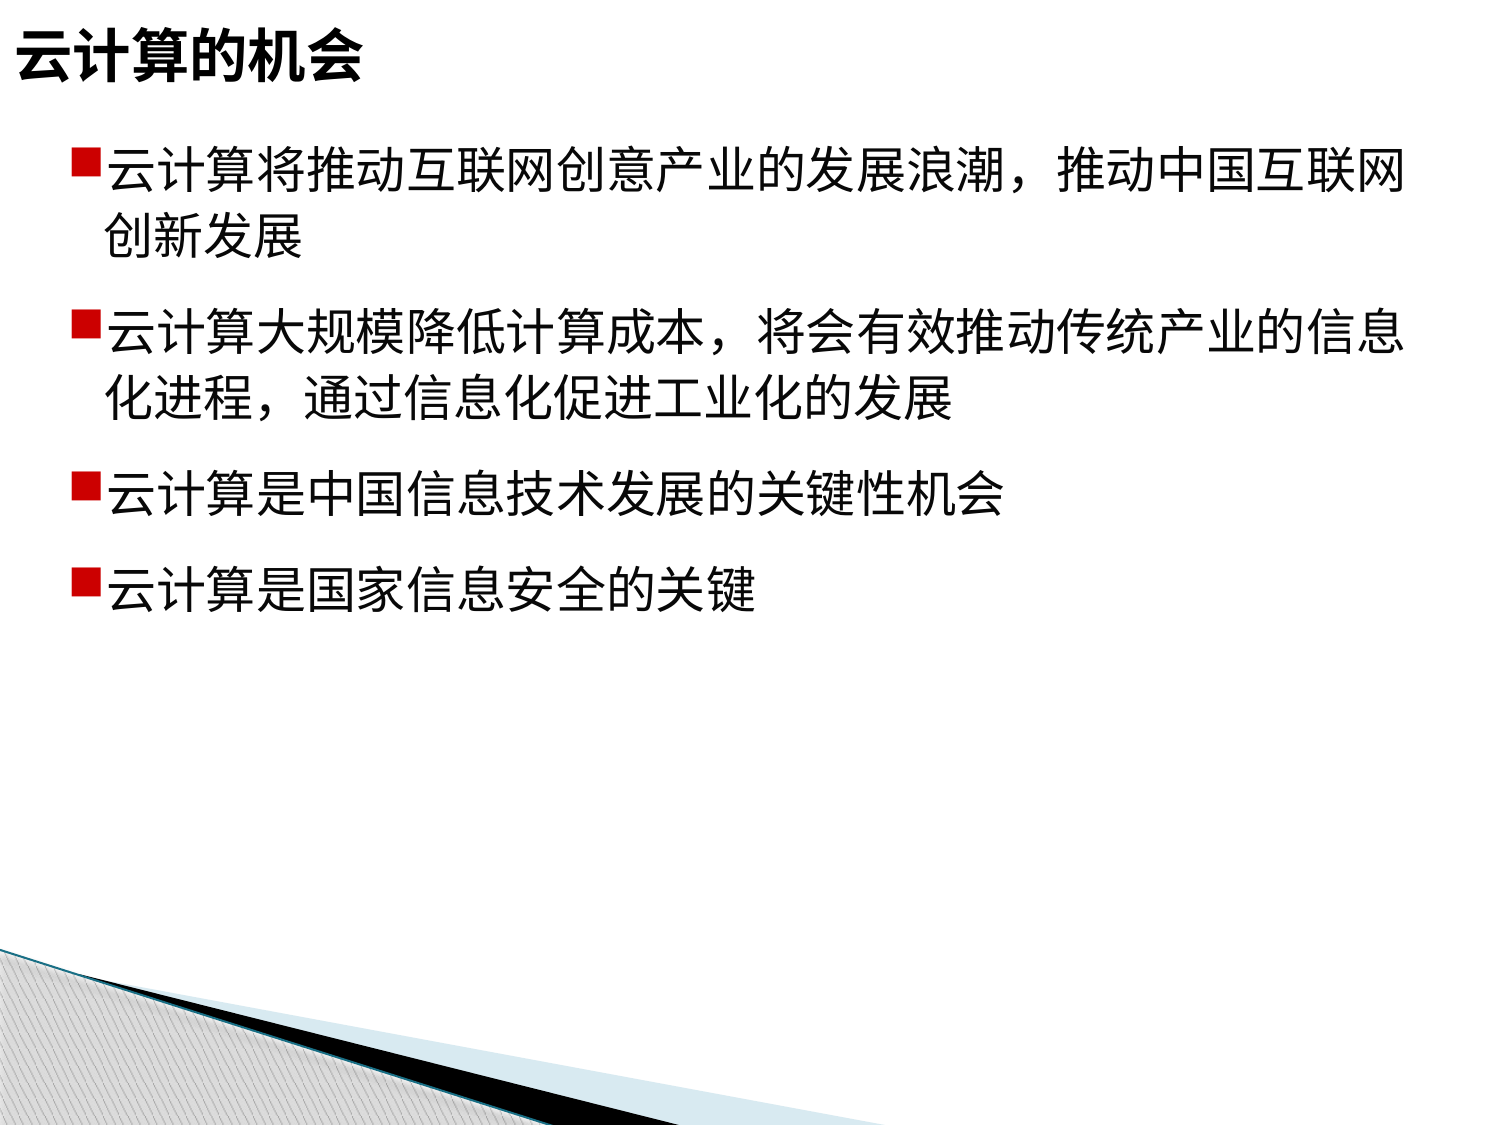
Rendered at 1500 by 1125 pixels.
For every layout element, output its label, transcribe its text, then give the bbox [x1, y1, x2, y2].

text_box 云计算将推动互联网创意产业的发展浪潮，推动中国互联网创新发展 云计算大规模降低计算成本，将会有效推动传统产业的信息化进程，通过信息化促进工业化的发展 云计算是中国信息技术发展的关键性机会 云计算是国家信息安全的关键 [53, 125, 1471, 626]
text_box 云计算的机会 [0, 11, 821, 97]
